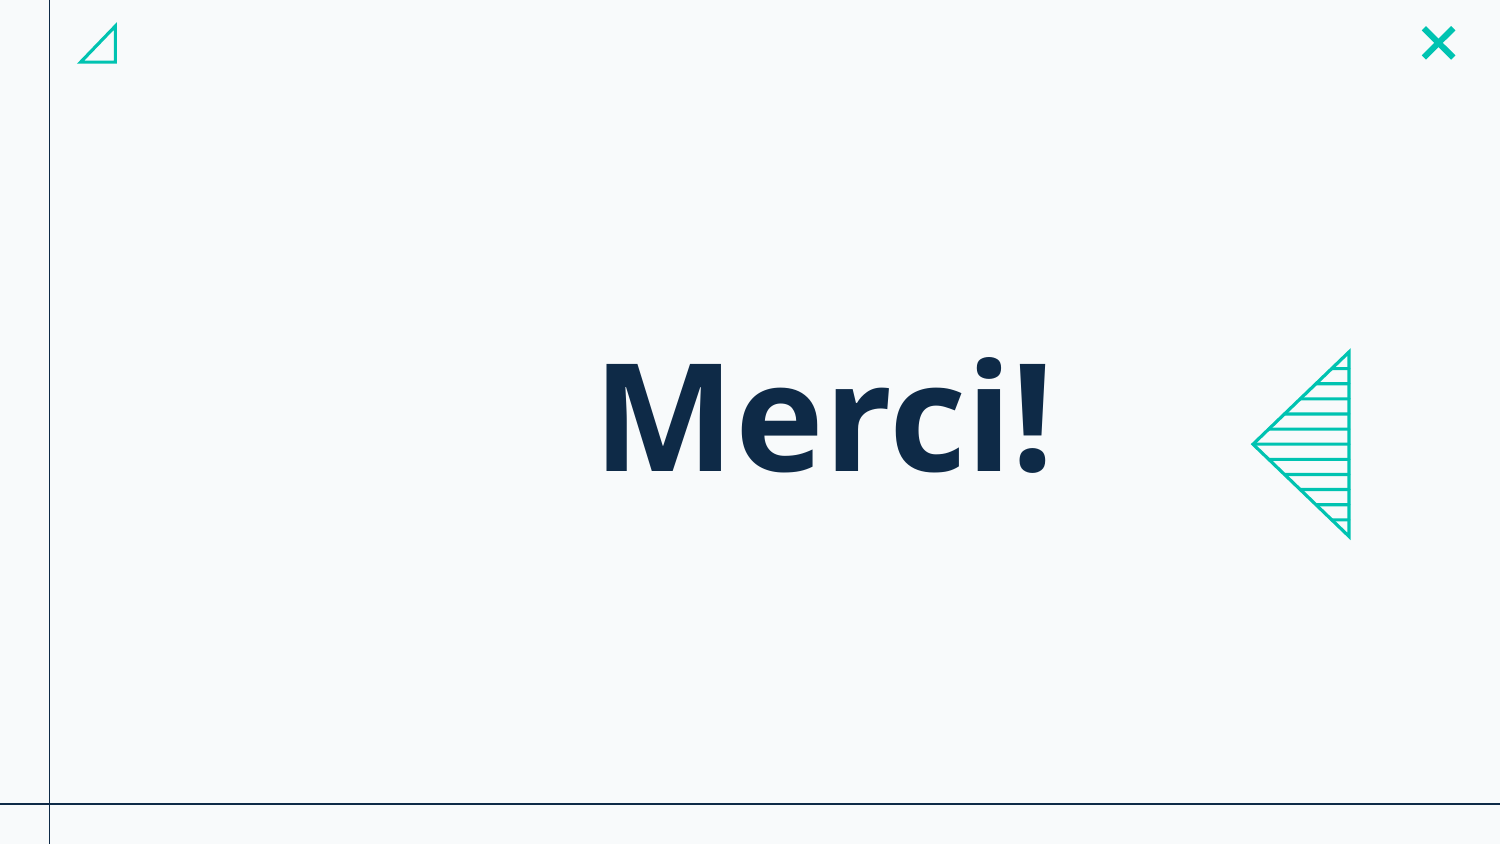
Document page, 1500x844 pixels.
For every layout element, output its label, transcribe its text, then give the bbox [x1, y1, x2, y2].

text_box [1250, 347, 1351, 541]
title Merci! [578, 306, 1093, 481]
